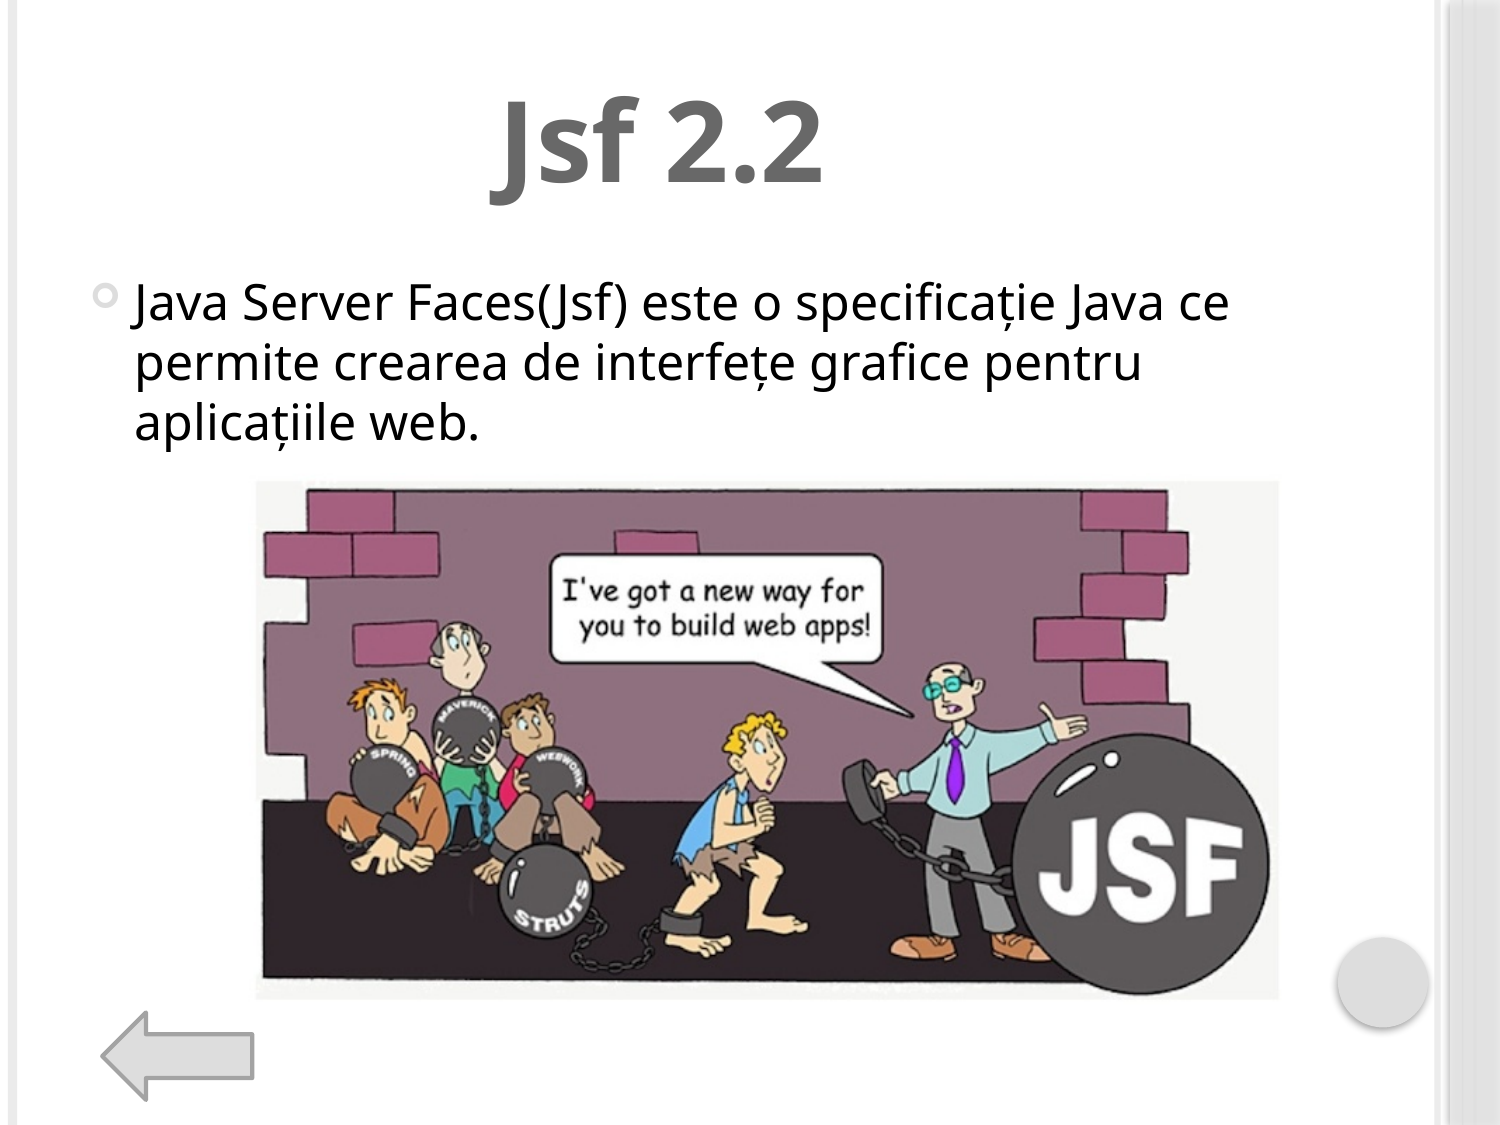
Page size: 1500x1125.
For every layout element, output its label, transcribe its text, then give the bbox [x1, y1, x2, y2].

picture [248, 473, 1287, 1008]
text_box Jsf 2.2 [483, 62, 841, 213]
text_box [100, 1010, 255, 1102]
list Java Server Faces(Jsf) este o specificație Java ce permite crearea de interfețe grafice pentru aplicațiile web. [75, 262, 1300, 988]
